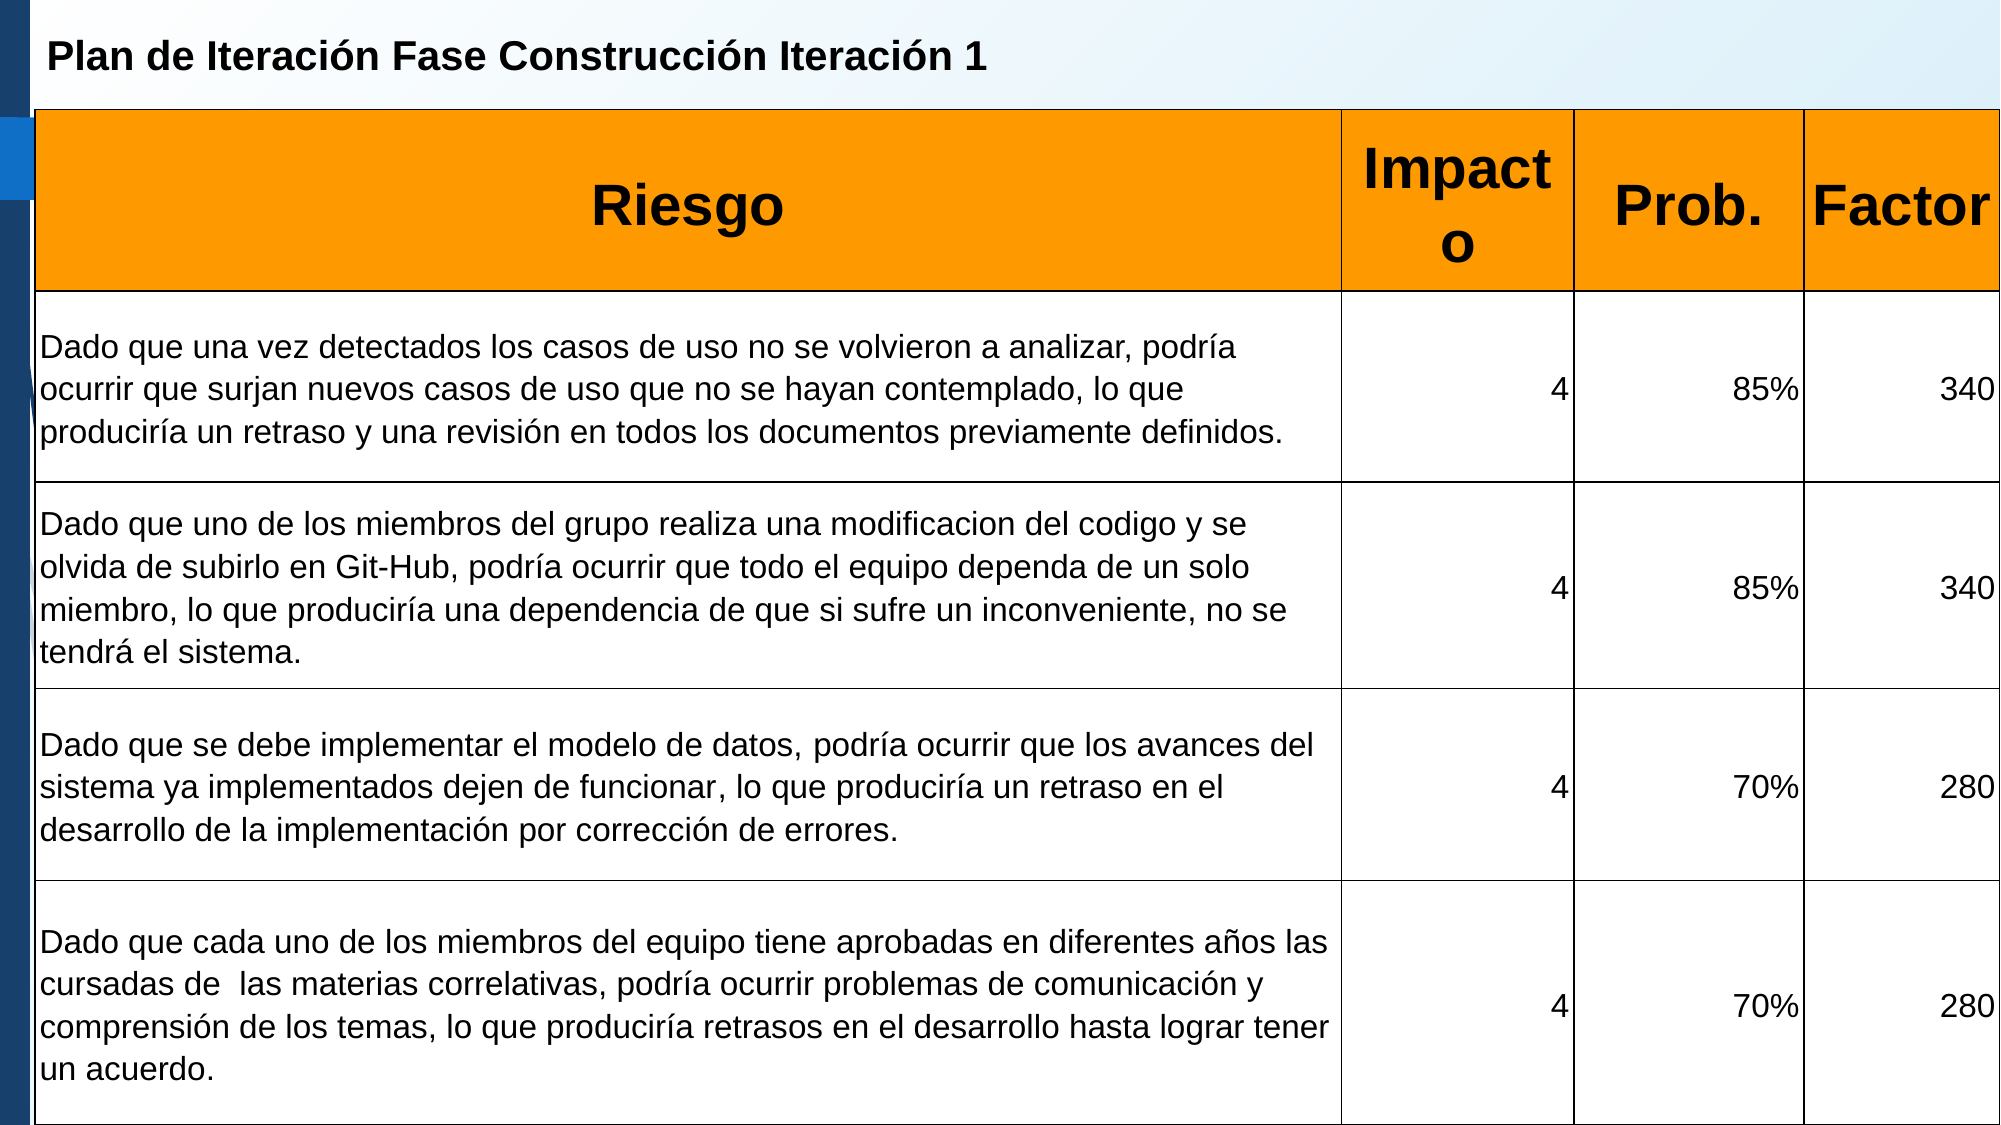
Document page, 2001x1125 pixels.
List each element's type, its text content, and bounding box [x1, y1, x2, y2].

table_cell Dado que uno de los miembros del grupo realiza una modificacion del codigo y se olvida de subirlo en Git-Hub, podría ocurrir que todo el equipo dependa de un solo miembro, lo que produciría una dependencia de que si sufre un inconveniente, no se tendrá el sistema. [36, 483, 1341, 688]
table_cell 85% [1575, 292, 1803, 481]
table_cell 4 [1342, 292, 1573, 481]
table_cell 85% [1575, 483, 1803, 688]
table_cell 4 [1342, 881, 1573, 1124]
table_header Prob. [1575, 110, 1803, 290]
table_cell 70% [1575, 689, 1803, 880]
table_cell Dado que se debe implementar el modelo de datos, podría ocurrir que los avances del sistema ya implementados dejen de funcionar, lo que produciría un retraso en el desarrollo de la implementación por corrección de errores. [36, 689, 1341, 880]
table_cell 4 [1342, 483, 1573, 688]
text_box Plan de Iteración Fase Construcción Iteración 1 [31, 13, 1598, 94]
table_cell 4 [1342, 689, 1573, 880]
table_header Impacto [1342, 110, 1573, 290]
table_cell Dado que una vez detectados los casos de uso no se volvieron a analizar, podría ocurrir que surjan nuevos casos de uso que no se hayan contemplado, lo que produciría un retraso y una revisión en todos los documentos previamente definidos. [36, 292, 1341, 481]
table_cell 340 [1805, 292, 1999, 481]
table_cell 70% [1575, 881, 1803, 1124]
table_header Riesgo [36, 110, 1341, 290]
table_header Factor [1805, 110, 1999, 290]
table_cell 280 [1805, 881, 1999, 1124]
table_cell 280 [1805, 689, 1999, 880]
table_cell Dado que cada uno de los miembros del equipo tiene aprobadas en diferentes años las cursadas de las materias correlativas, podría ocurrir problemas de comunicación y comprensión de los temas, lo que produciría retrasos en el desarrollo hasta lograr tener un acuerdo. [36, 881, 1341, 1124]
table_cell 340 [1805, 483, 1999, 688]
